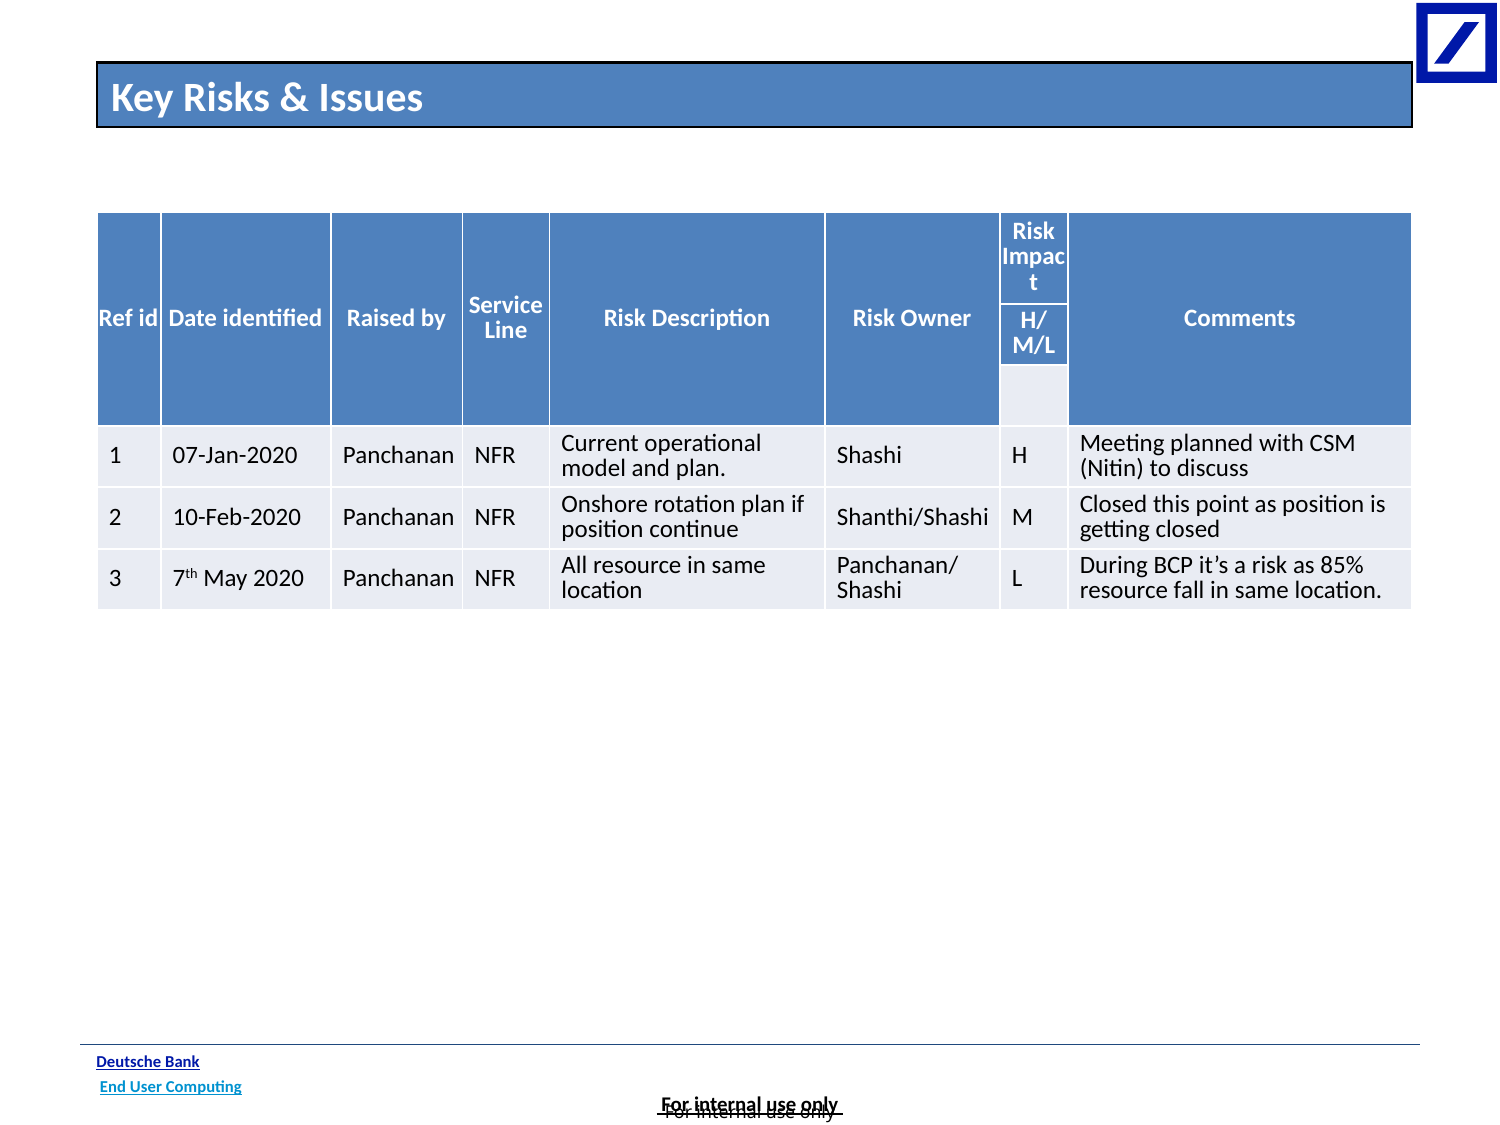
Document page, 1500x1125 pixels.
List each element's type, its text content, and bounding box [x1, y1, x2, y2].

table_cell Panchanan [332, 488, 462, 548]
table_cell 7th May 2020 [162, 550, 330, 609]
table_cell NFR [463, 427, 549, 486]
table_cell NFR [463, 550, 549, 609]
table_cell Panchanan [332, 427, 462, 486]
table_cell Shashi [826, 427, 999, 486]
table_cell [1001, 366, 1067, 425]
table_cell All resource in same location [550, 550, 824, 609]
table_cell Shanthi/Shashi [826, 488, 999, 548]
table_cell 10-Feb-2020 [162, 488, 330, 548]
table_cell Panchanan [332, 550, 462, 609]
table_cell 3 [98, 550, 160, 609]
table_header Comments [1069, 213, 1411, 425]
table_cell 1 [98, 427, 160, 486]
table_cell Current operational model and plan. [550, 427, 824, 486]
table_cell Panchanan/Shashi [826, 550, 999, 609]
table_header Risk Description [550, 213, 824, 425]
table_header Raised by [332, 213, 462, 425]
table_cell Closed this point as position is getting closed [1069, 488, 1411, 548]
table_cell M [1001, 488, 1067, 548]
table_cell NFR [463, 488, 549, 548]
table_cell H [1001, 427, 1067, 486]
table_header Risk Impact [1001, 213, 1067, 303]
table_cell L [1001, 550, 1067, 609]
table_cell 07-Jan-2020 [162, 427, 330, 486]
table_header Date identified [162, 213, 330, 425]
table_cell During BCP it’s a risk as 85% resource fall in same location. [1069, 550, 1411, 609]
table_cell 2 [98, 488, 160, 548]
table_cell H/M/L [1001, 305, 1067, 364]
table_cell Onshore rotation plan if position continue [550, 488, 824, 548]
table_header Ref id [98, 213, 160, 425]
table_header Risk Owner [826, 213, 999, 425]
table_header Service Line [463, 213, 549, 425]
text_box Key Risks & Issues [96, 61, 1413, 128]
table_cell Meeting planned with CSM (Nitin) to discuss [1069, 427, 1411, 486]
